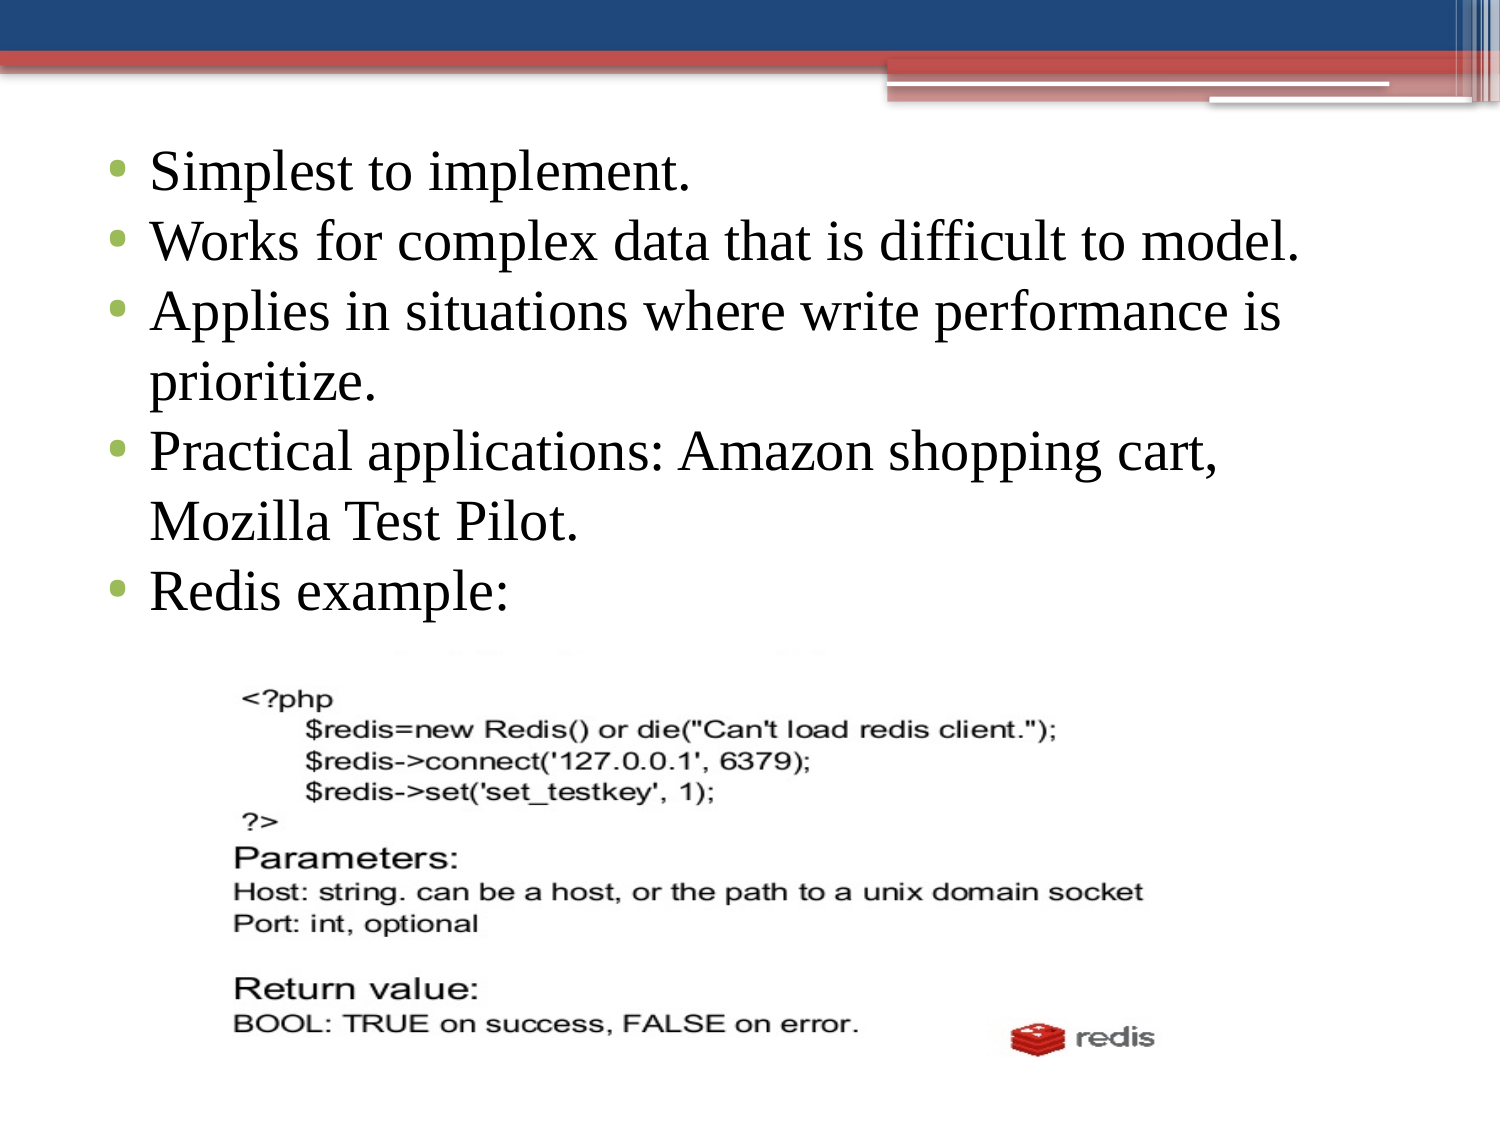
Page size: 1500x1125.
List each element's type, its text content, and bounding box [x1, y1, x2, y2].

picture [124, 649, 1201, 1076]
text_box Simplest to implement. Works for complex data that is difficult to model. Applies in situations where write performance is prioritize. Practical applications: Amazon shopping cart, Mozilla Test Pilot. Redis example: [75, 125, 1425, 1079]
